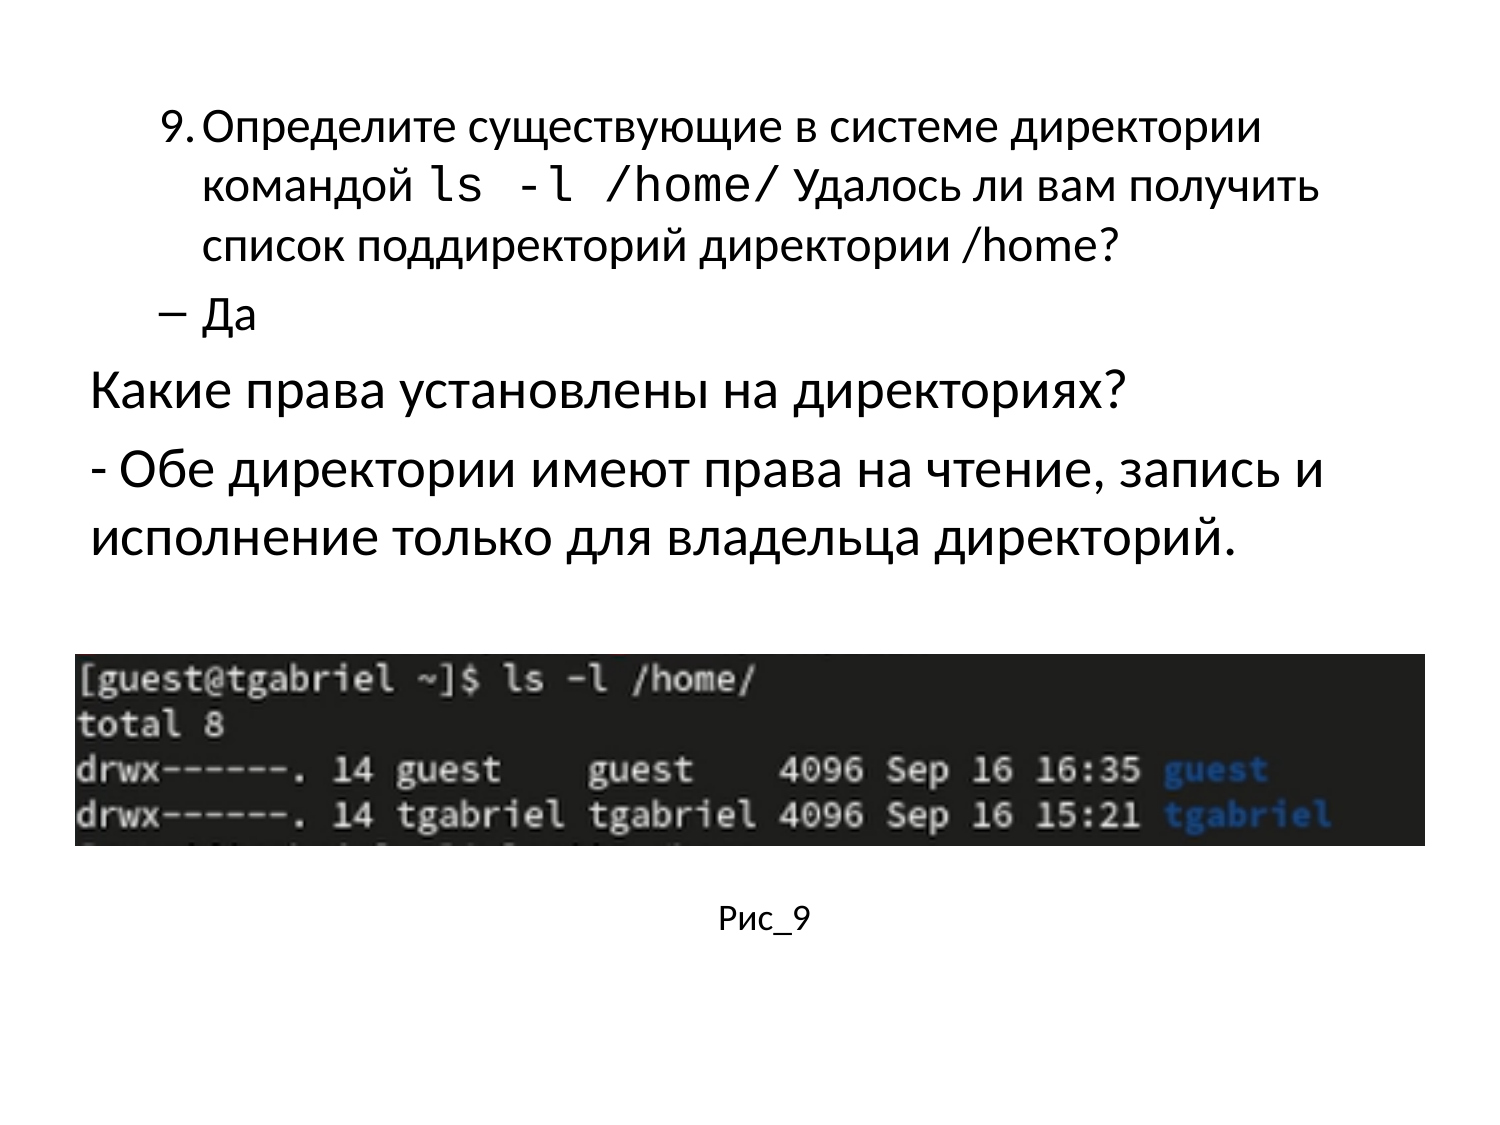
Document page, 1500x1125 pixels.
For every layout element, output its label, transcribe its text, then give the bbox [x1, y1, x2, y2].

text_box Рис_9 [89, 885, 1440, 969]
picture [74, 653, 1426, 846]
list Определите существующие в системе директории командой ls -l /home/ Удалось ли вам получить список поддиректорий директории /home? Да Какие права установлены на директориях? - Обе директории имеют права на чтение, запись и исполнение только для владельца директорий. [75, 85, 1440, 584]
